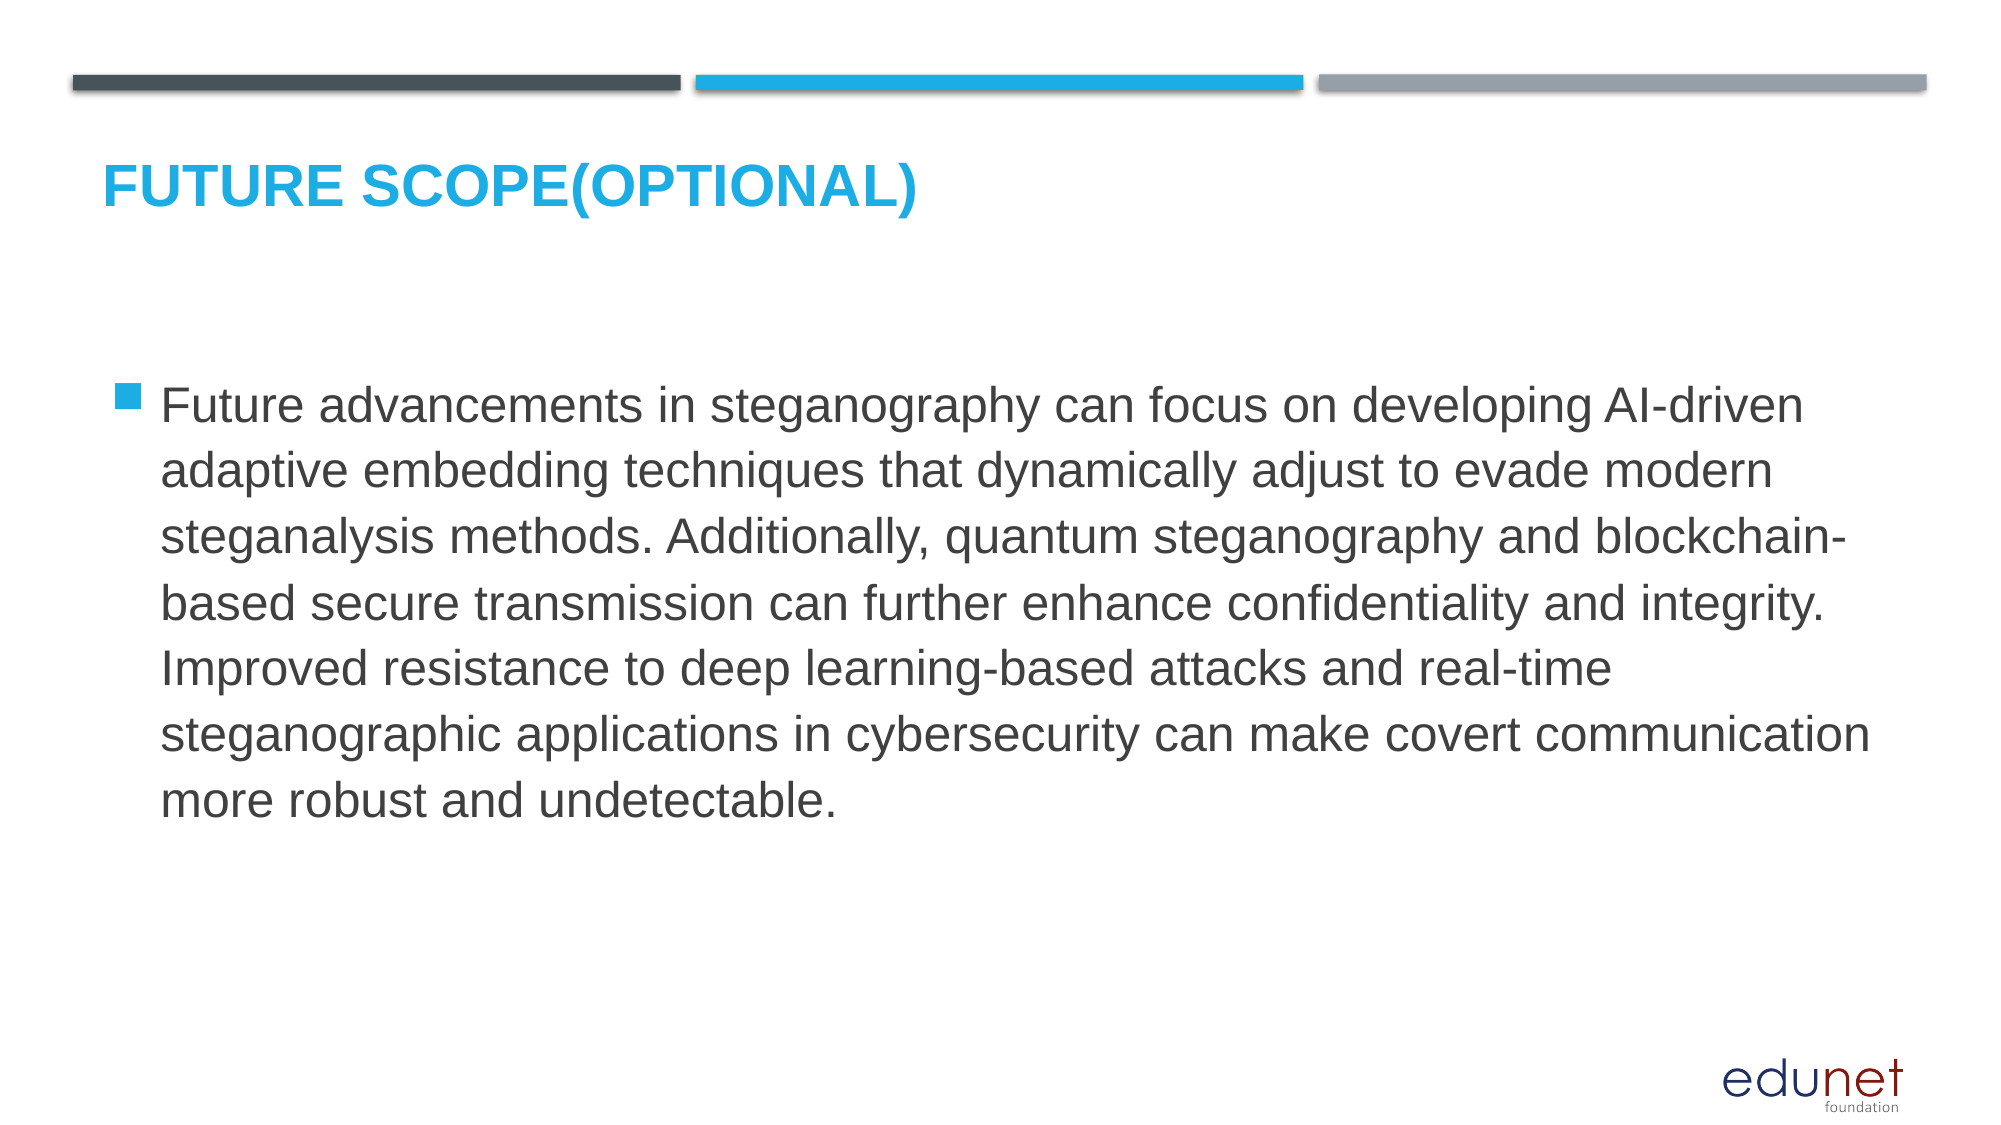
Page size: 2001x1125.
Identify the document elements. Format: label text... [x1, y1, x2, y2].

text_box Future scope(optional) [87, 138, 1898, 226]
picture [1719, 1056, 1905, 1116]
list Future advancements in steganography can focus on developing AI-driven adaptive embedding techniques that dynamically adjust to evade modern steganalysis methods. Additionally, quantum steganography and blockchain-based secure transmission can further enhance confidentiality and integrity. Improved resistance to deep learning-based attacks and real-time steganographic applications in cybersecurity can make covert communication more robust and undetectable. [95, 213, 1905, 981]
